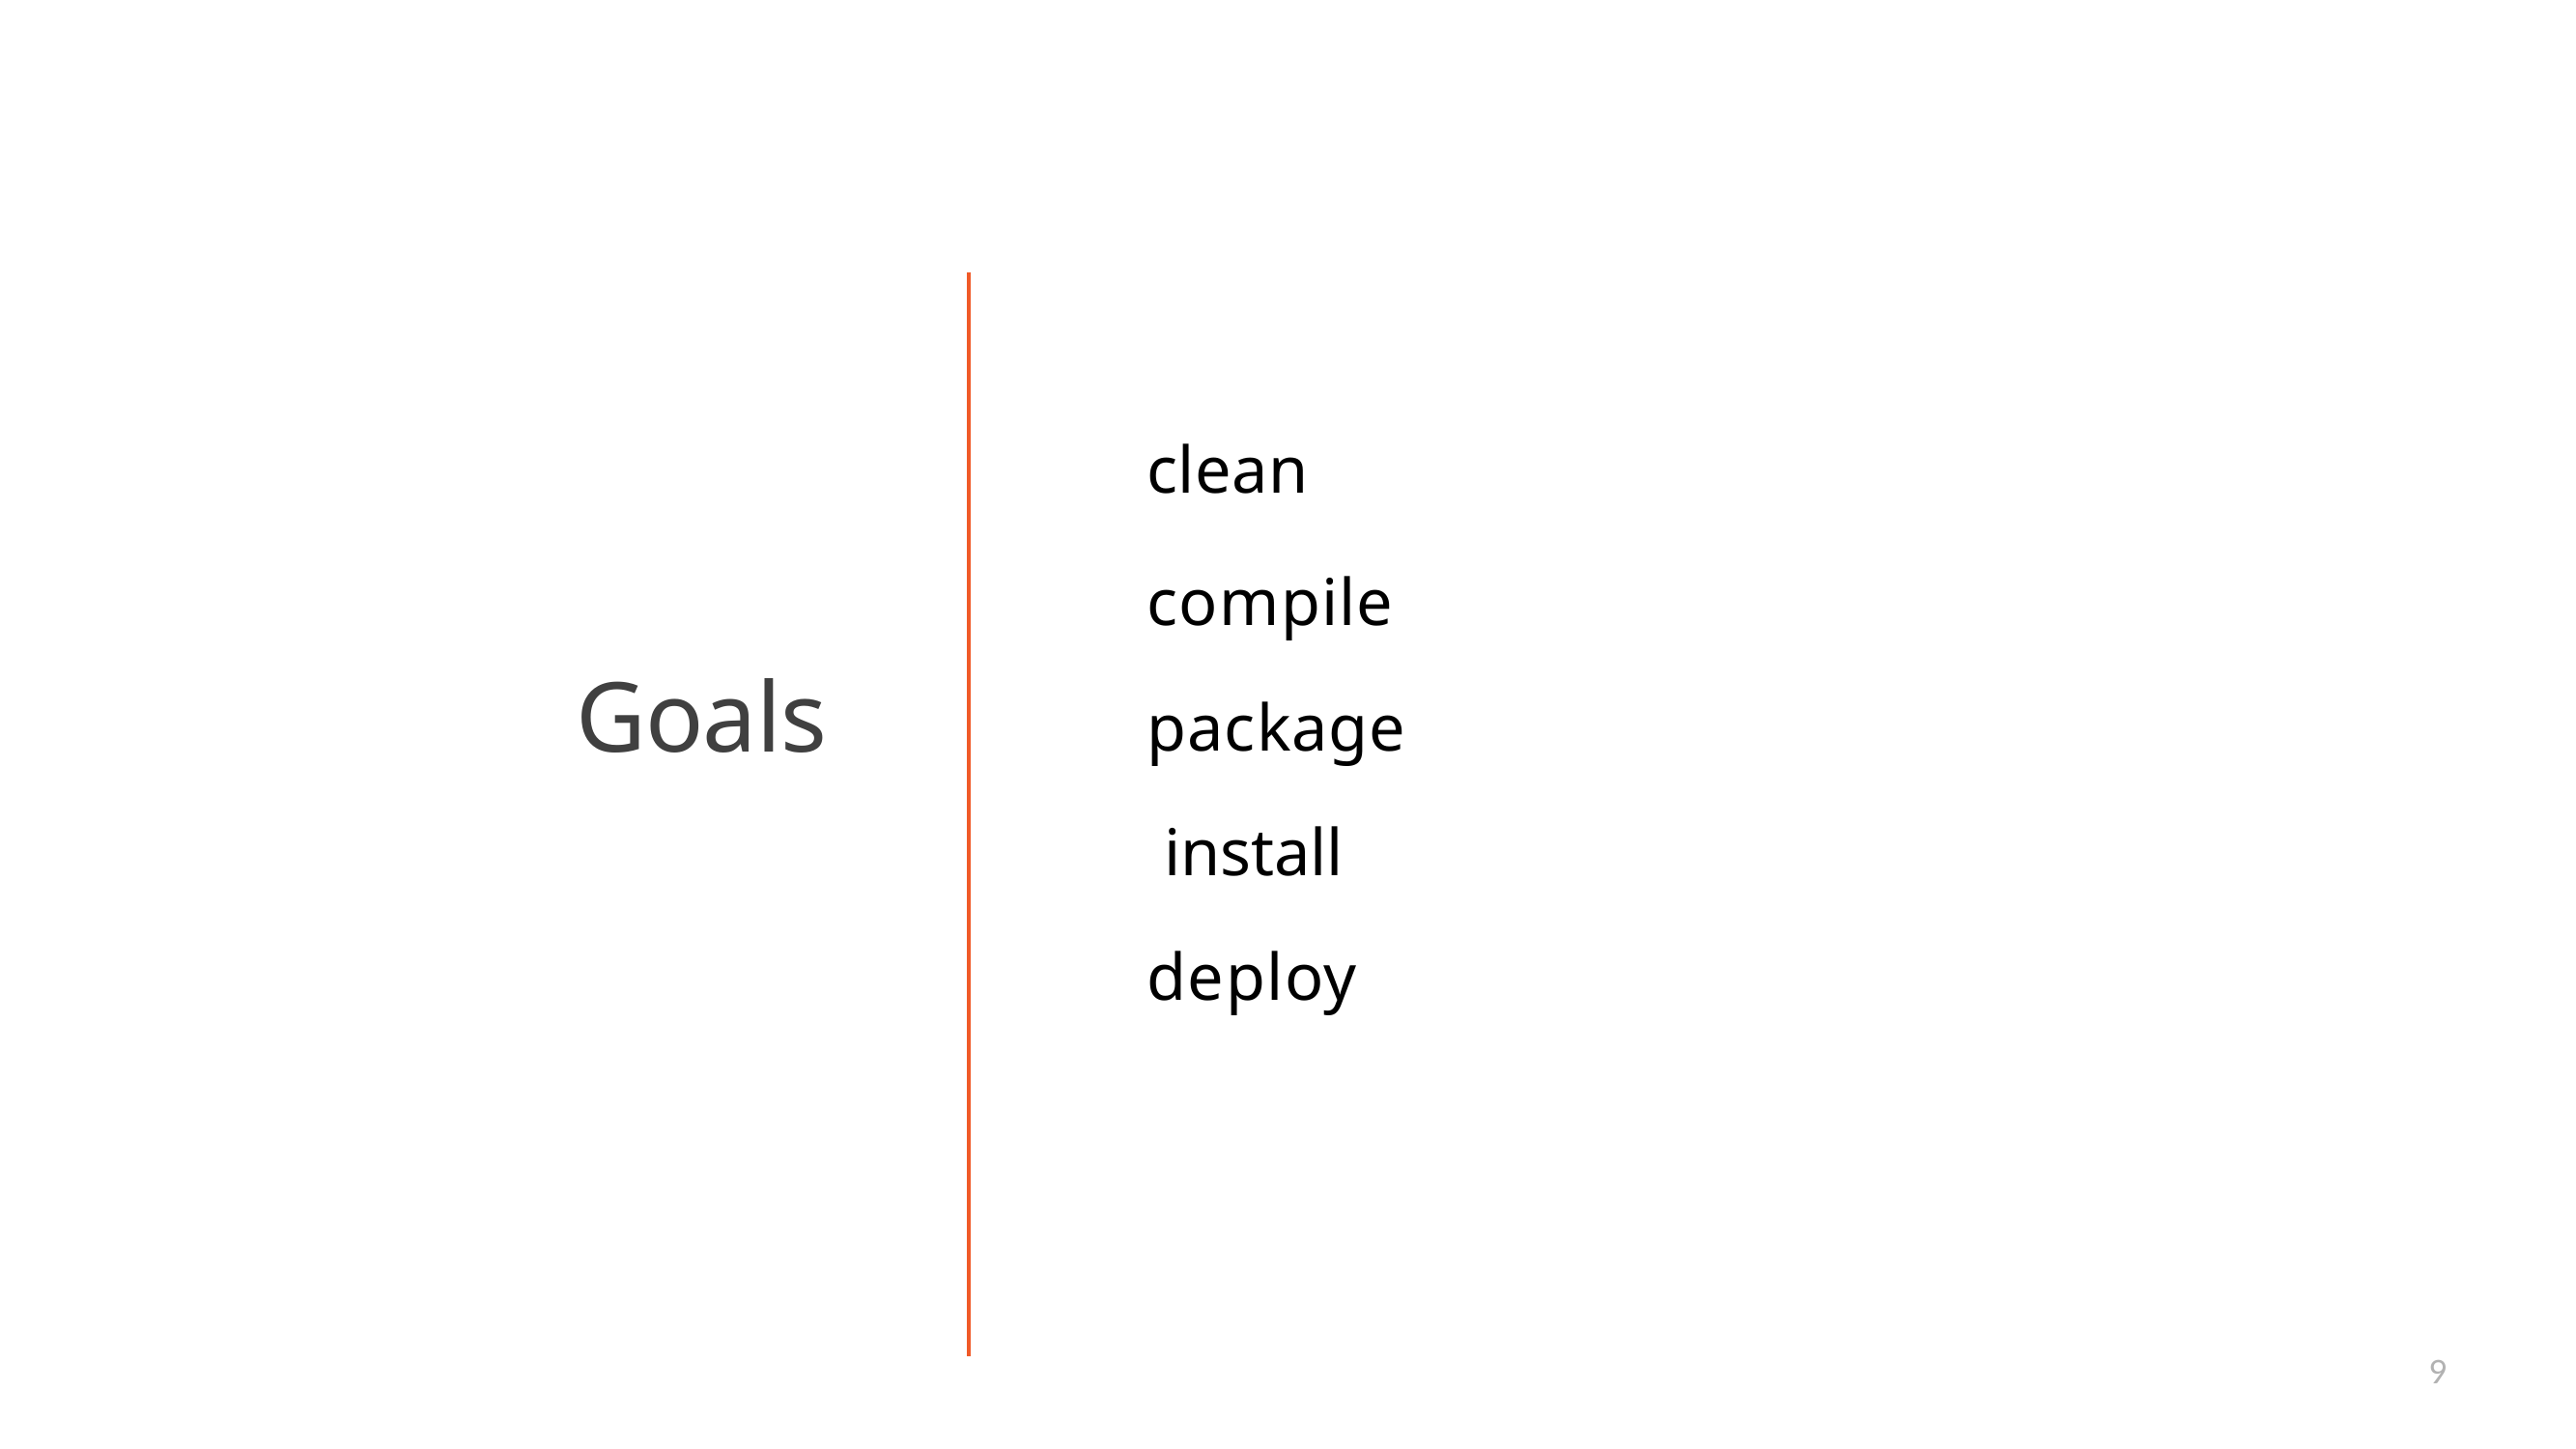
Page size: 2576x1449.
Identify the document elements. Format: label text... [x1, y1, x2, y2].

title clean compile package install deploy [1145, 426, 1424, 1013]
slide_number 9 [1854, 1348, 2448, 1420]
text_box Goals [573, 653, 843, 772]
